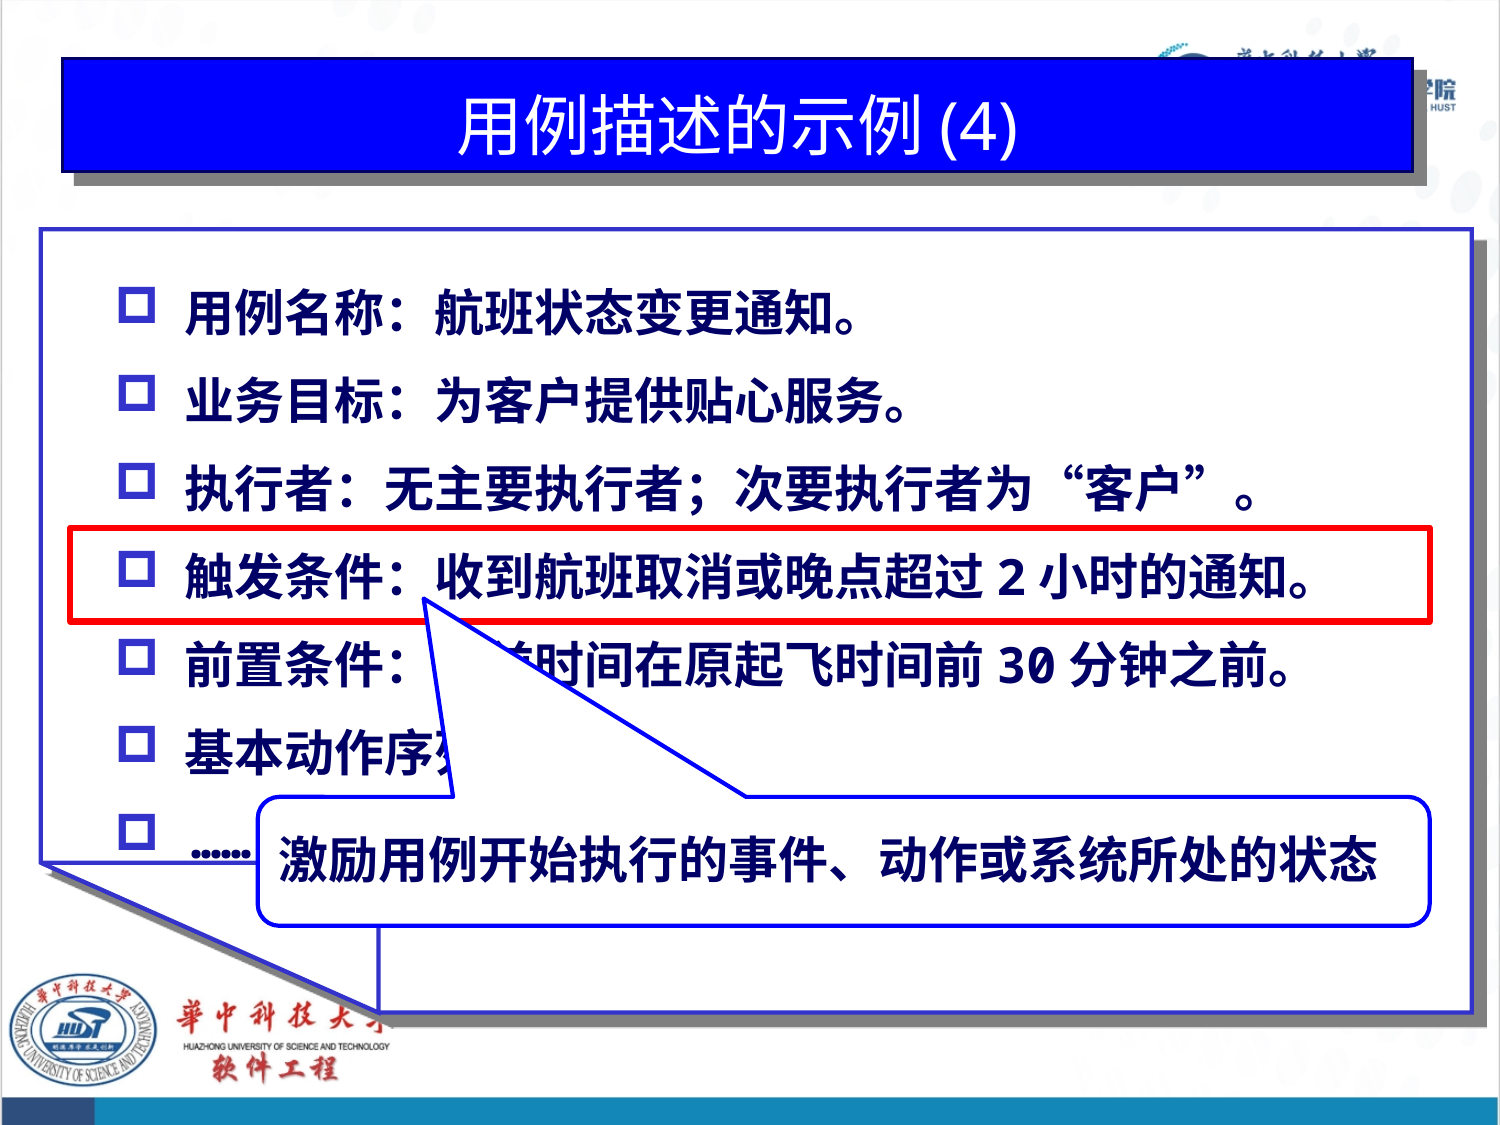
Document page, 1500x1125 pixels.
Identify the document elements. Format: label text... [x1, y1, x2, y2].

title 用例描述的示例(4) [61, 57, 1414, 173]
picture [0, 0, 1500, 1125]
text_box [70, 527, 1430, 622]
text_box 激励用例开始执行的事件、动作或系统所处的状态 [257, 598, 1430, 926]
text_box 用例名称：航班状态变更通知。 业务目标：为客户提供贴心服务。 执行者：无主要执行者；次要执行者为“客户”。 触发条件：收到航班取消或晚点超过2小时的通知。 前置条件：当前时间在原起飞时间前30分钟之前。 基本动作序列：…… …… [40, 229, 1472, 1013]
